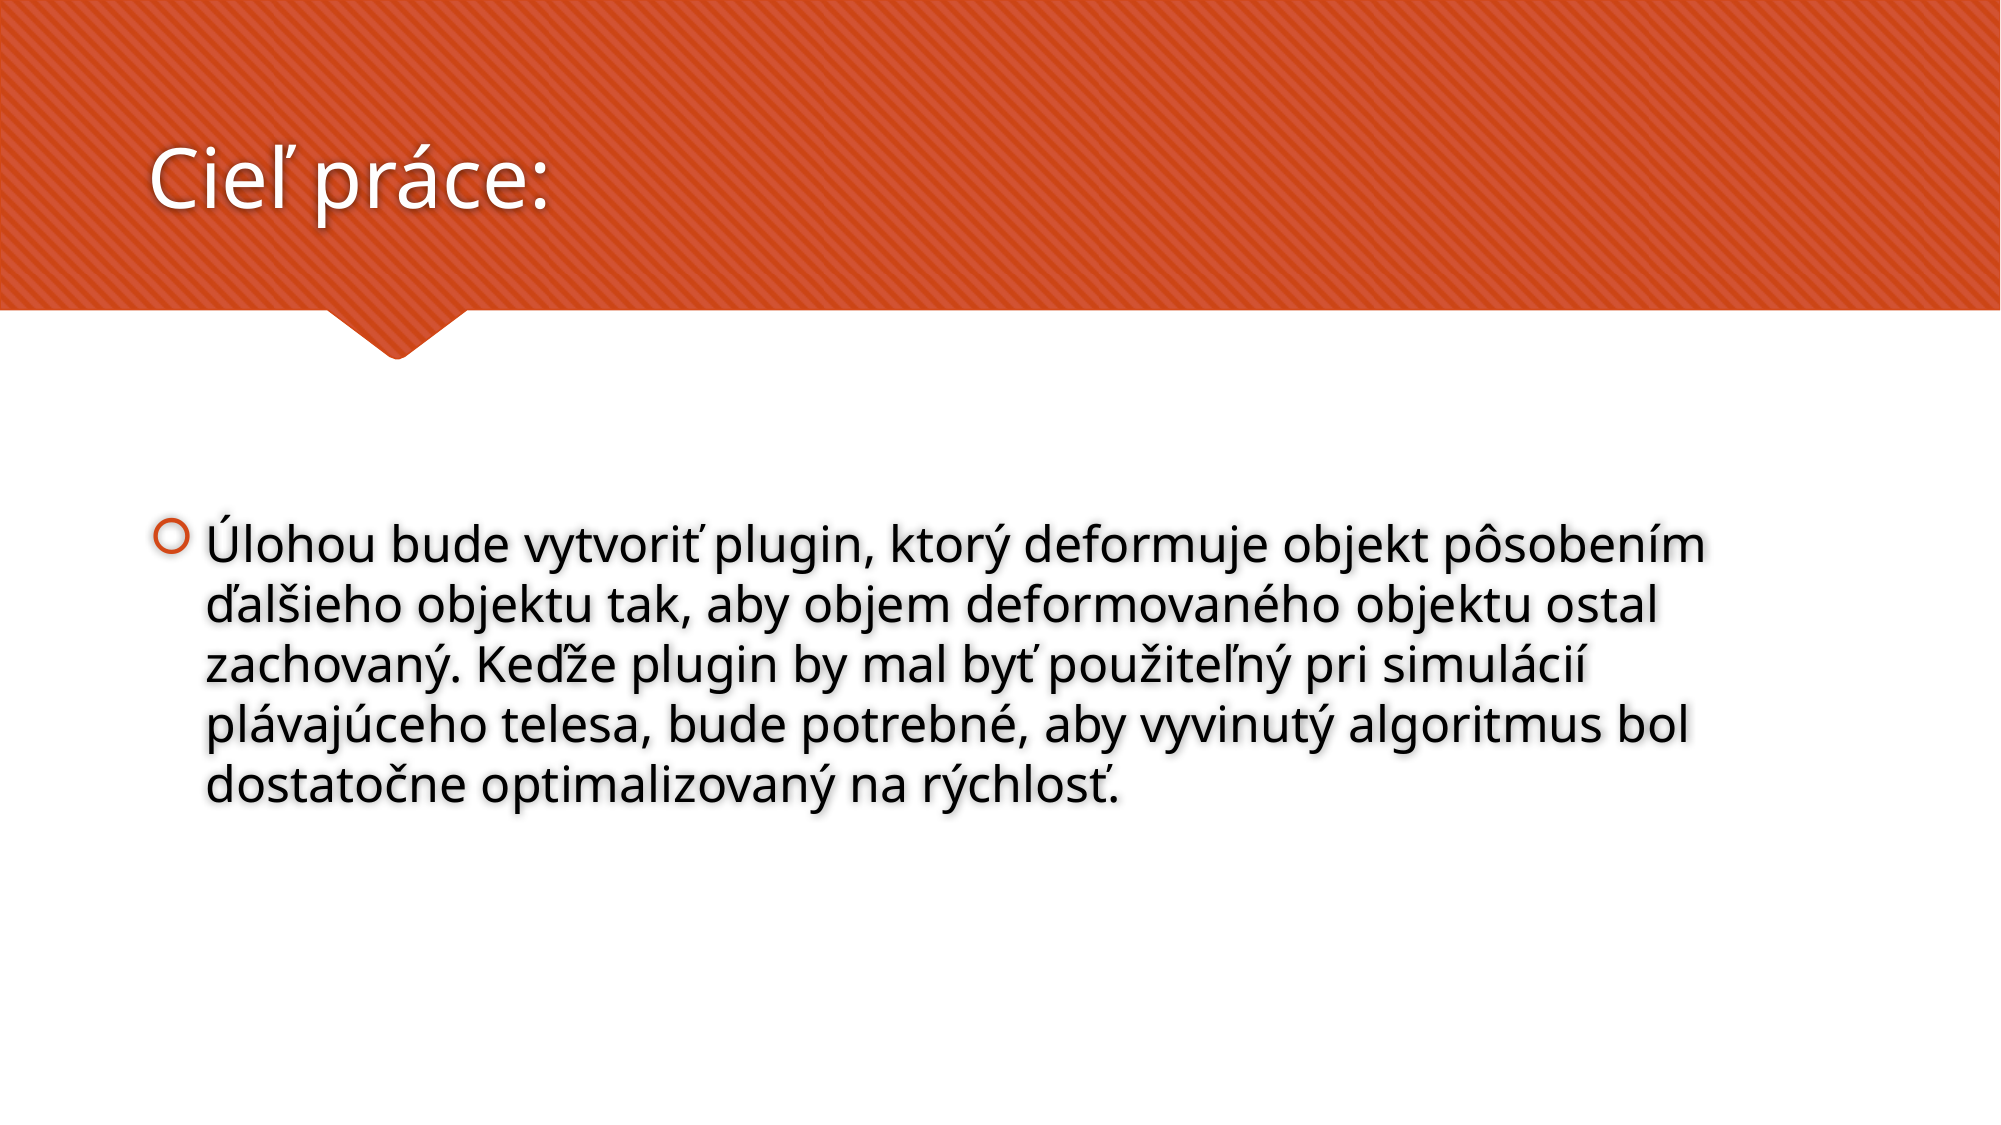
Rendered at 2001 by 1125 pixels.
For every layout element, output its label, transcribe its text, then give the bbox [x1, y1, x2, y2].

title Cieľ práce: [132, 73, 1868, 233]
list Úlohou bude vytvoriť plugin, ktorý deformuje objekt pôsobením ďalšieho objektu tak, aby objem deformovaného objektu ostal zachovaný. Keďže plugin by mal byť použiteľný pri simulácií plávajúceho telesa, bude potrebné, aby vyvinutý algoritmus bol dostatočne optimalizovaný na rýchlosť. [134, 364, 1866, 962]
